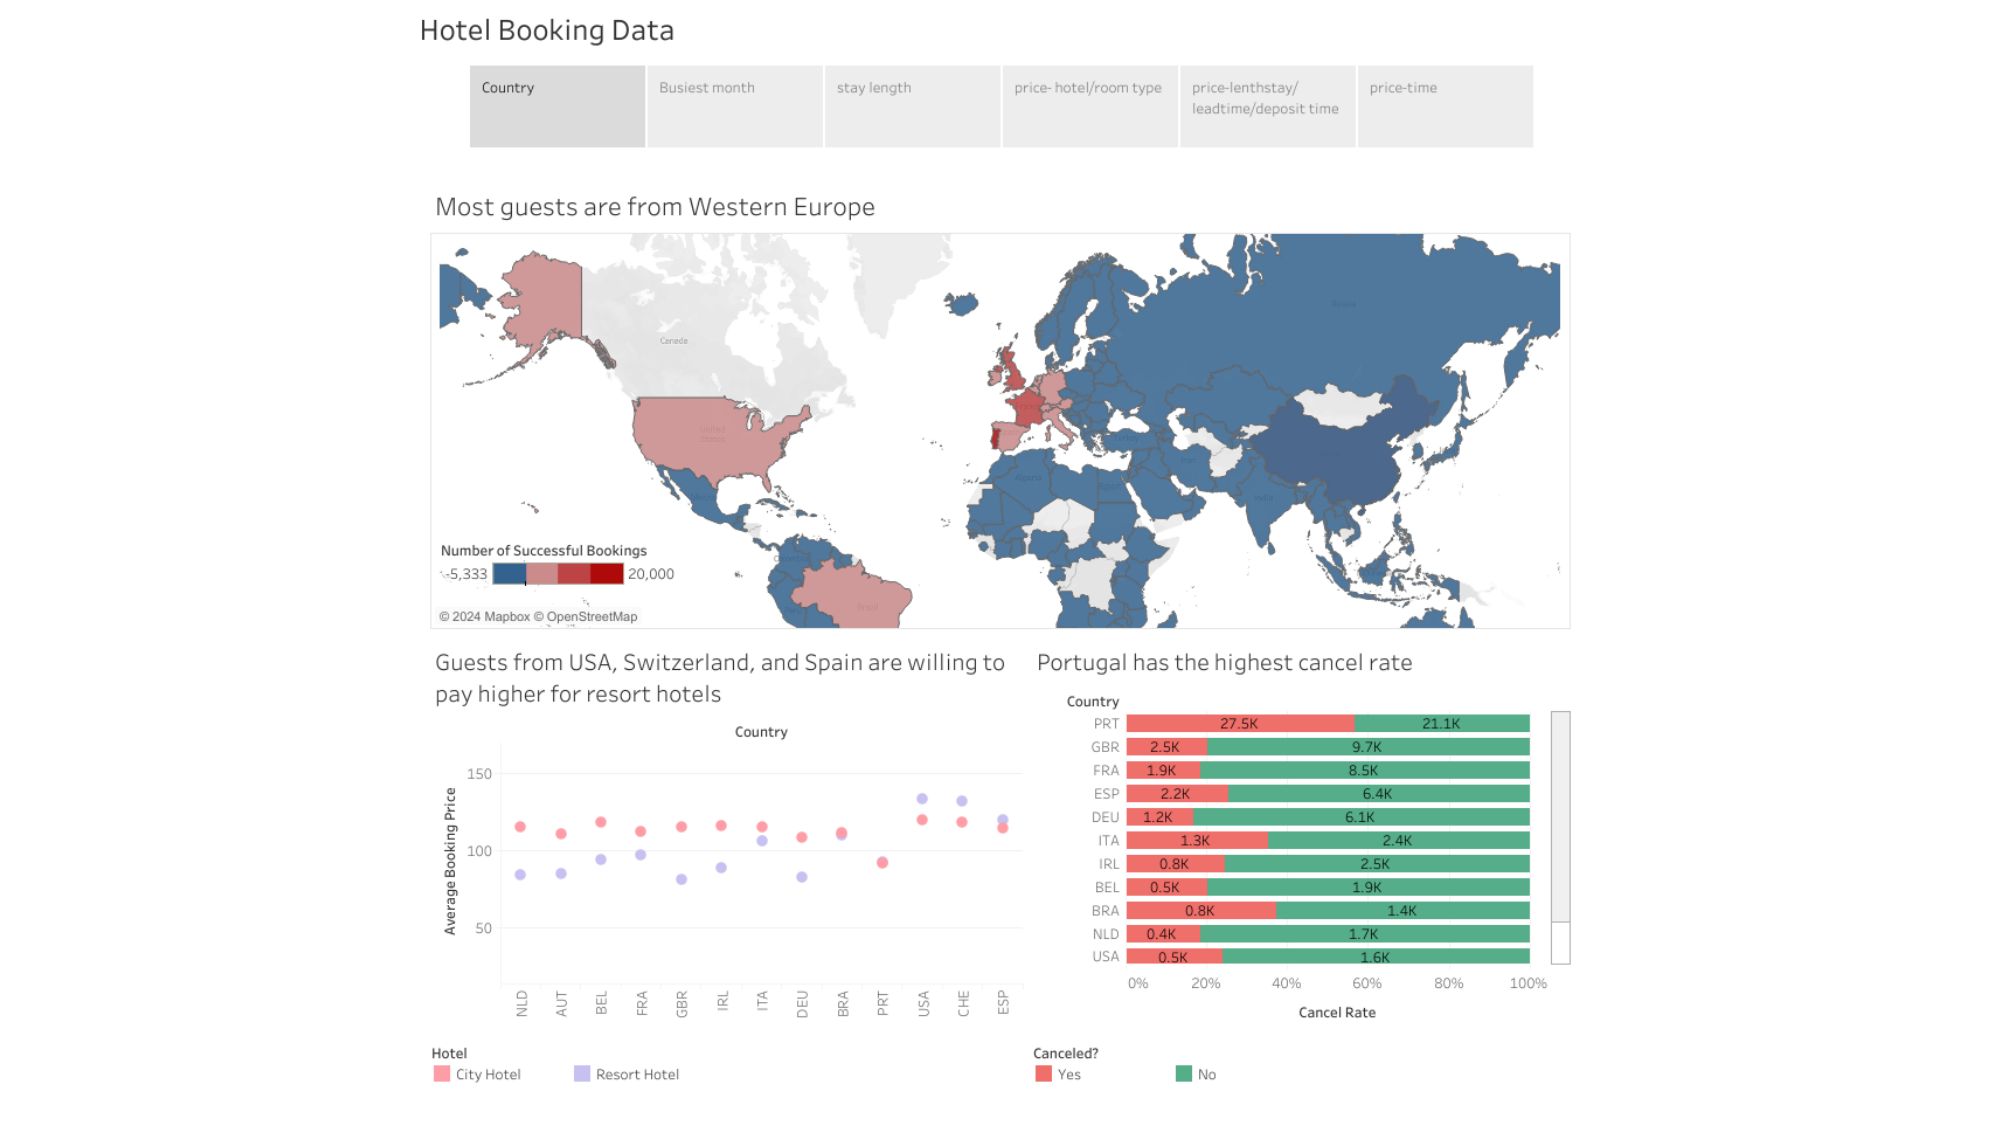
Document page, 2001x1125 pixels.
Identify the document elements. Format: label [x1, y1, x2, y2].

picture [407, 0, 1593, 1125]
